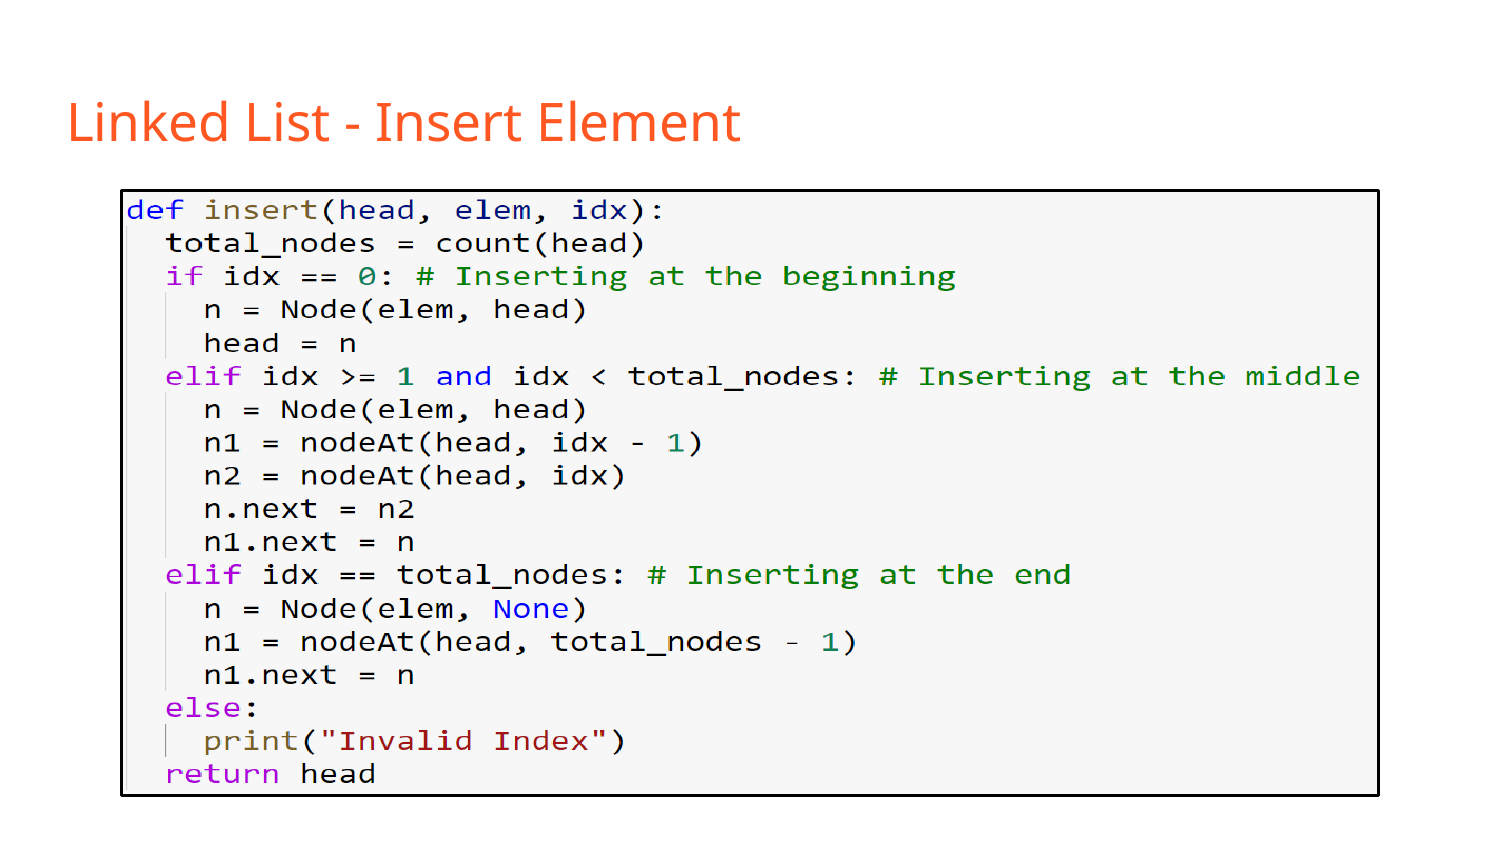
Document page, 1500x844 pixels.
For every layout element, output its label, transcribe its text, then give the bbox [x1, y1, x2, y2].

title Linked List - Insert Element [51, 72, 1449, 167]
picture [122, 191, 1378, 795]
